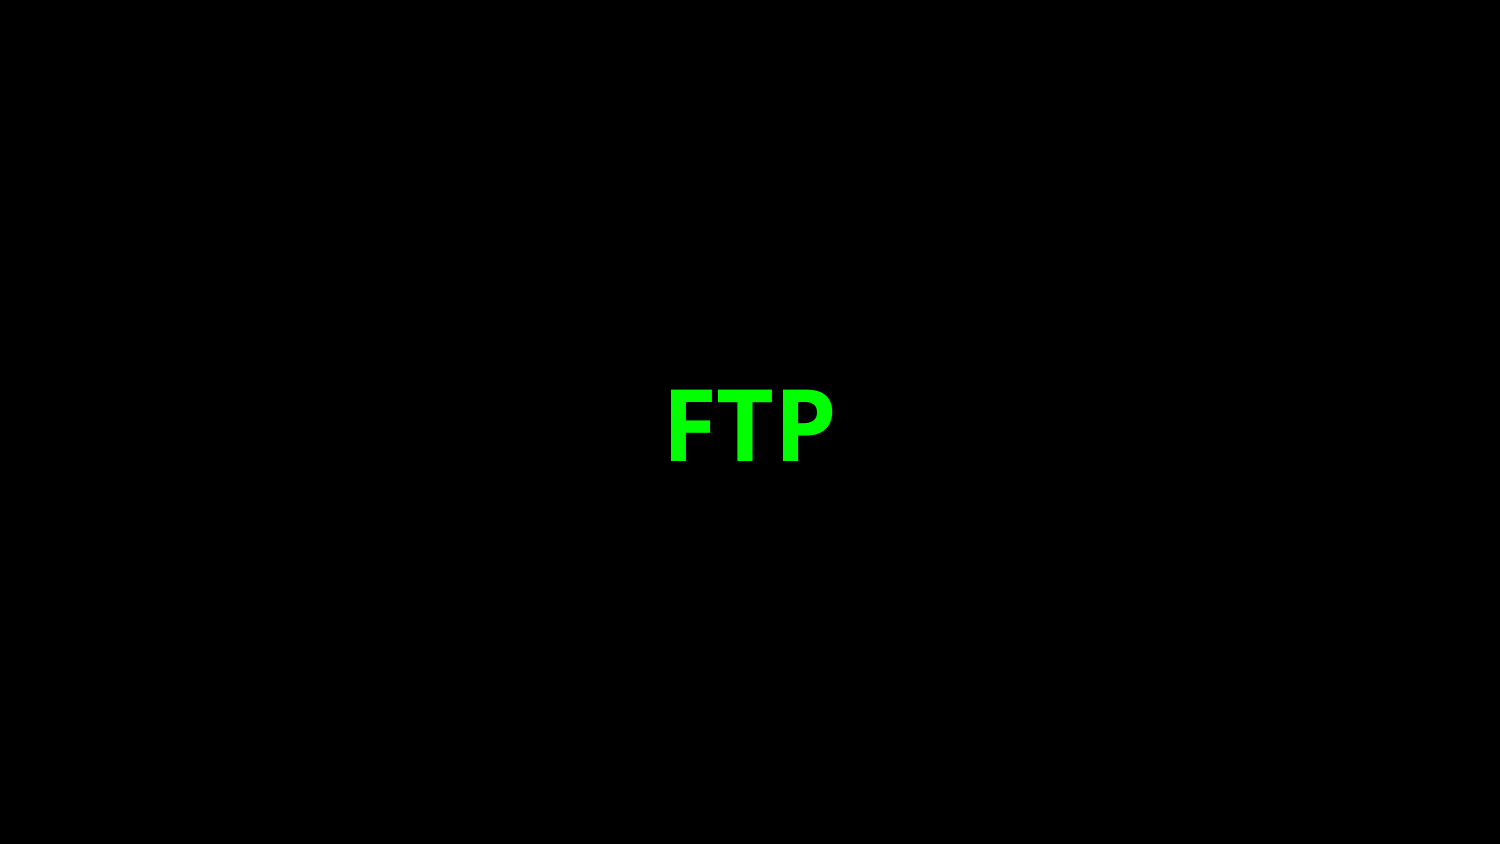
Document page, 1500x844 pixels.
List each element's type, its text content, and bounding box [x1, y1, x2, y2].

title FTP [459, 131, 1041, 713]
